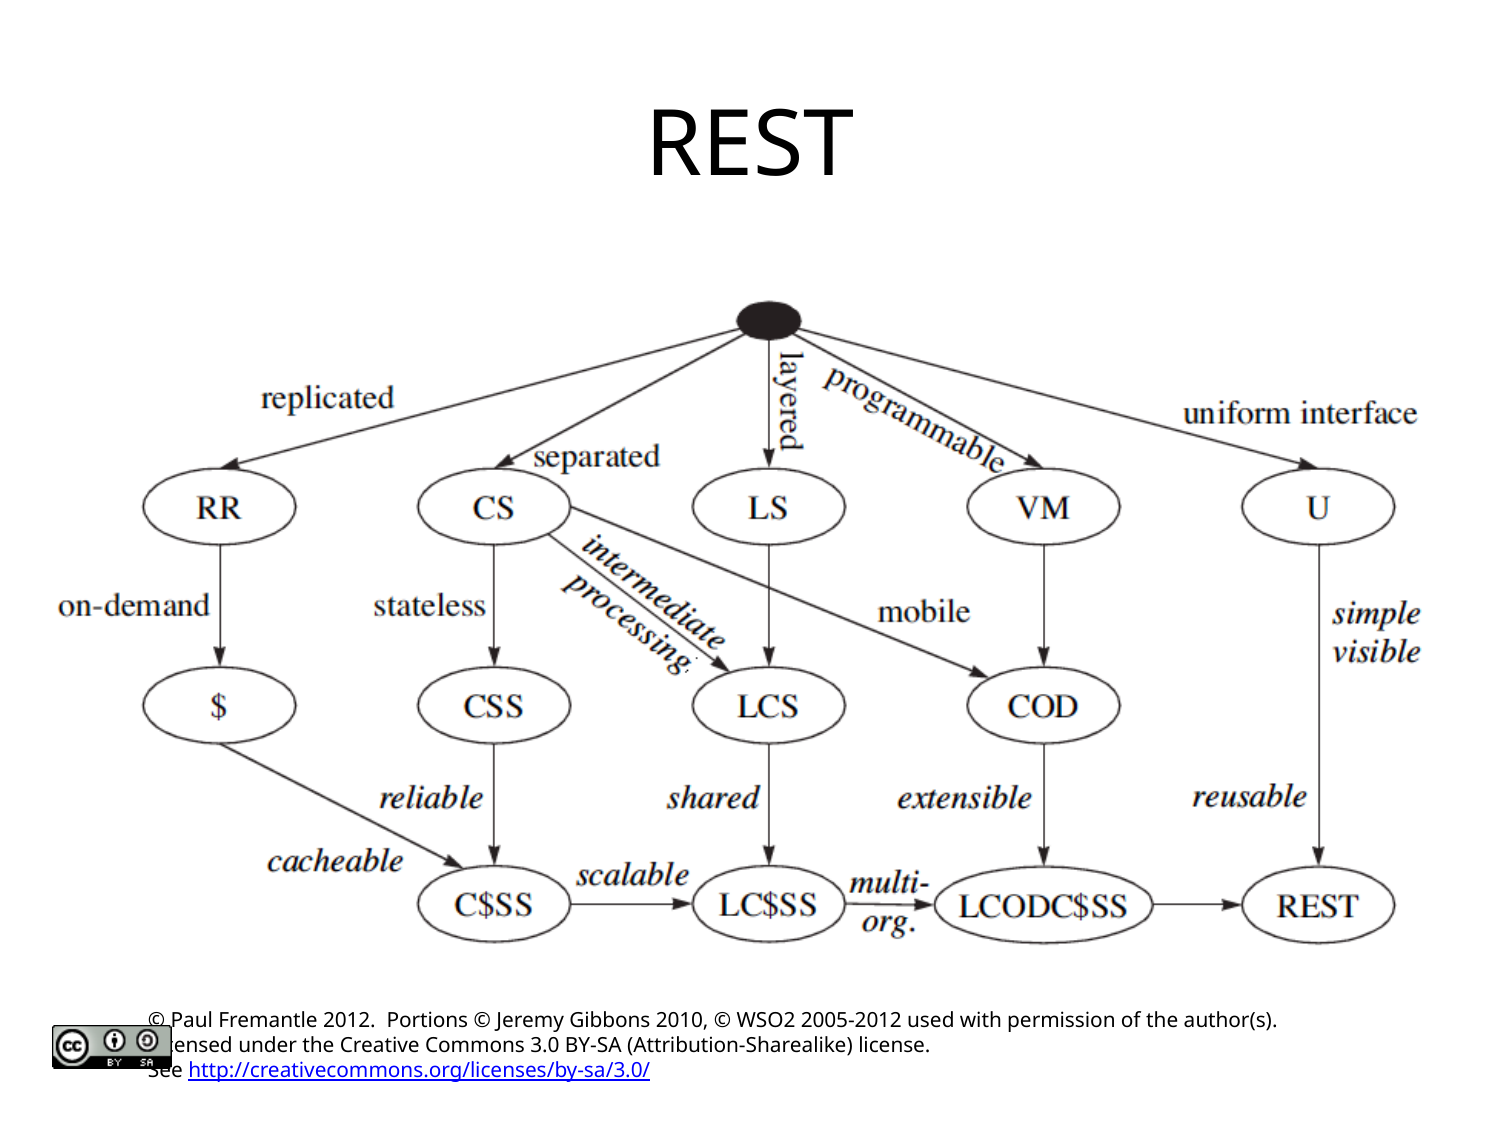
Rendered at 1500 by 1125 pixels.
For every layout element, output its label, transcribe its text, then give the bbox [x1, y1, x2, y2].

picture [0, 250, 1500, 996]
picture [52, 1025, 172, 1069]
title REST [75, 45, 1425, 233]
